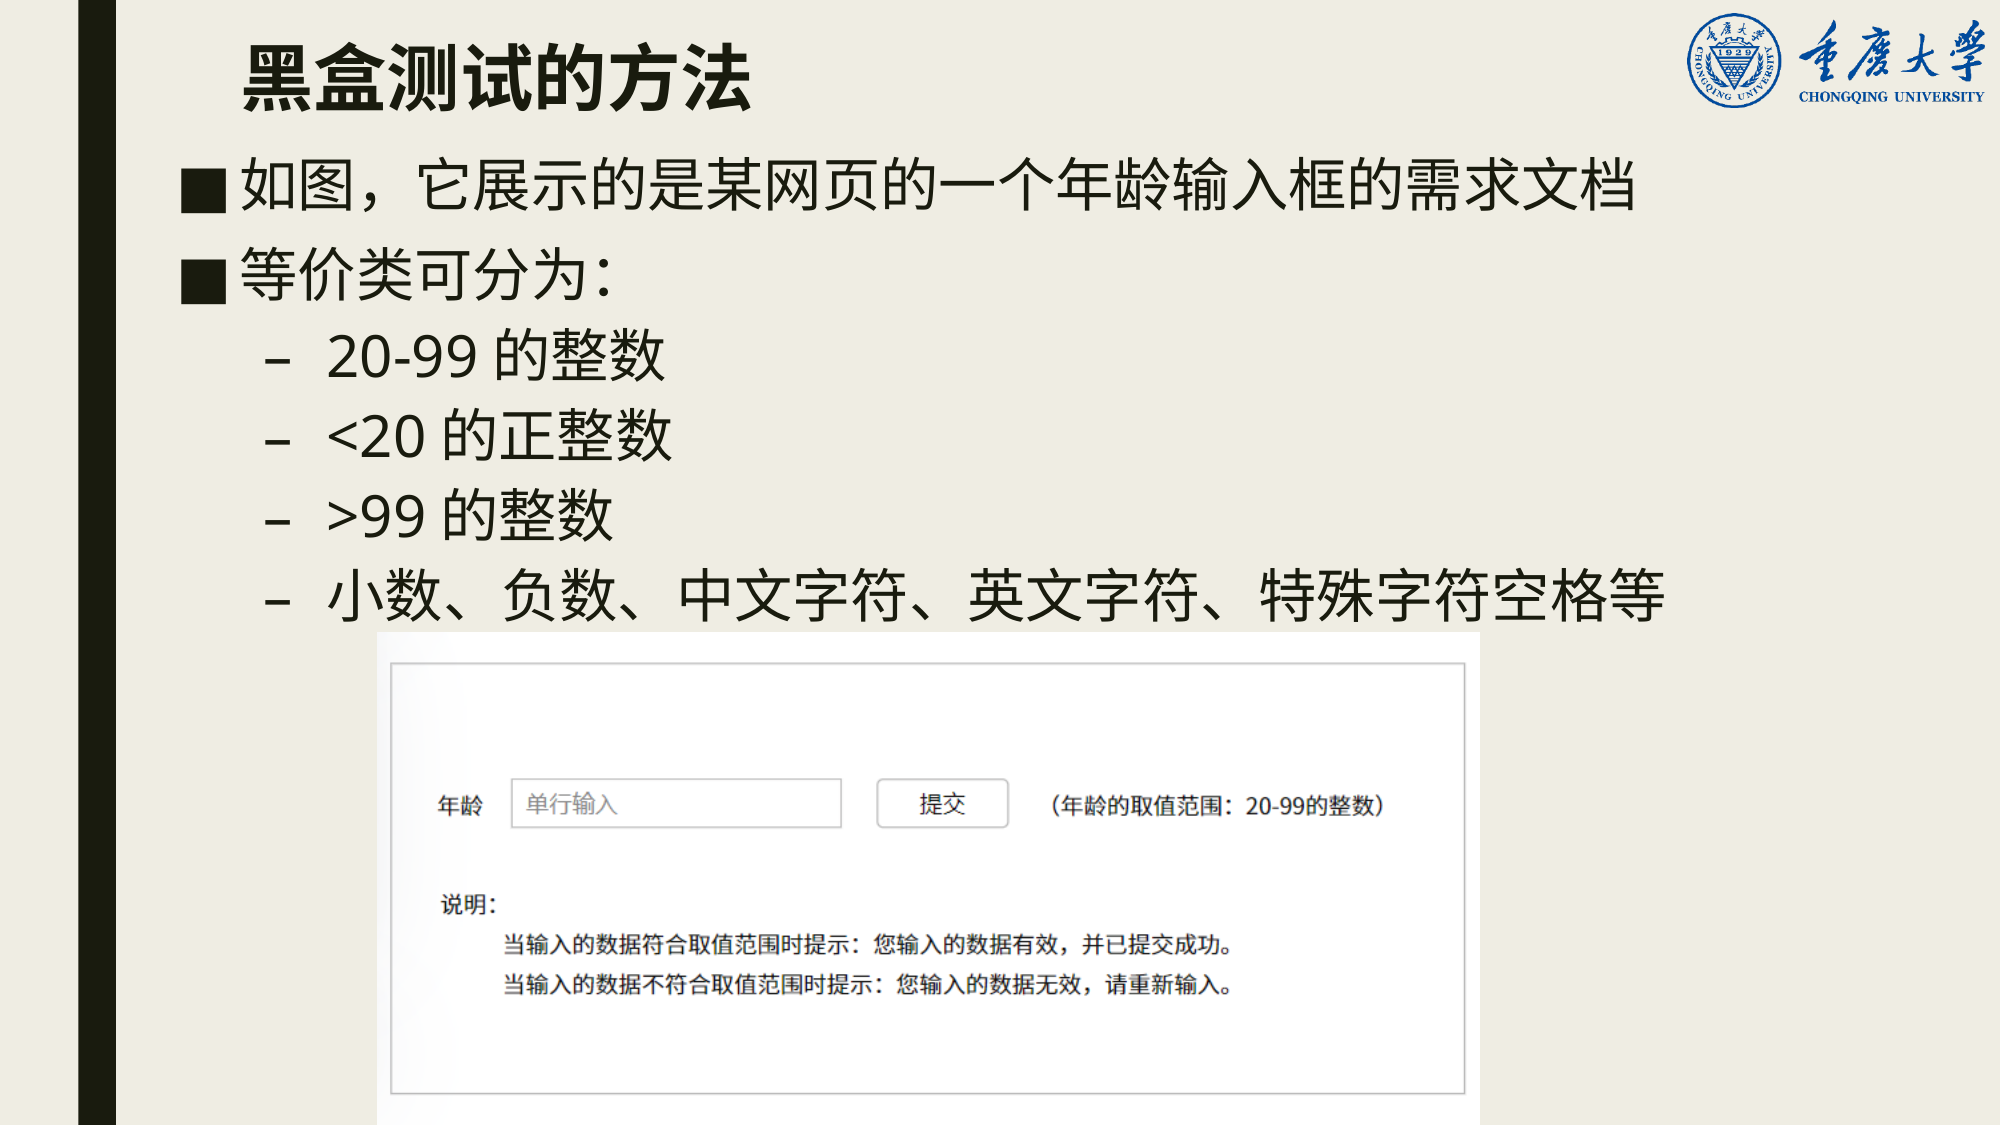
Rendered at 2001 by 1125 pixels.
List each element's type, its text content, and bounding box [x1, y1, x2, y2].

picture [1687, 13, 1985, 108]
picture [377, 632, 1480, 1125]
list 如图，它展示的是某网页的一个年龄输入框的需求文档 等价类可分为： 20-99的整数 <20的正整数 >99的整数 小数、负数、中文字符、英文字符、特殊字符空格等 [161, 146, 1894, 1041]
title 黑盒测试的方法 [225, 35, 1800, 130]
